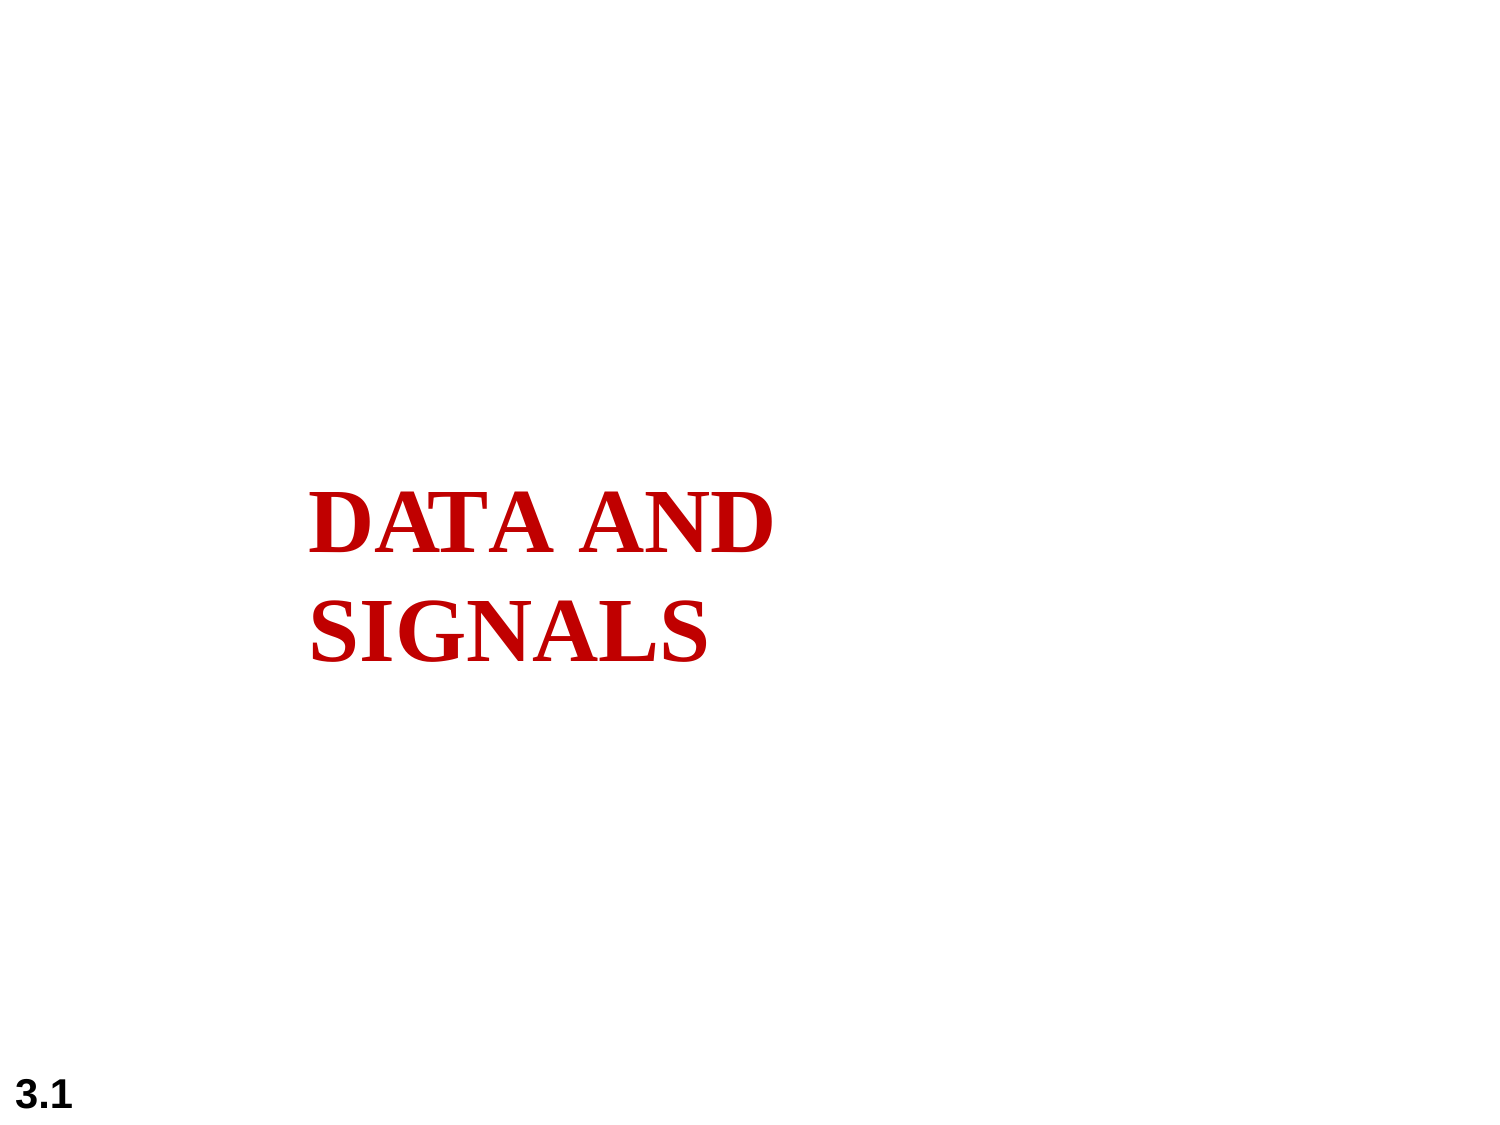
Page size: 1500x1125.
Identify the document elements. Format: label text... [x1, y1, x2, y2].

title DATA AND SIGNALS [306, 458, 1194, 681]
text_box 3.1 [12, 1064, 76, 1117]
